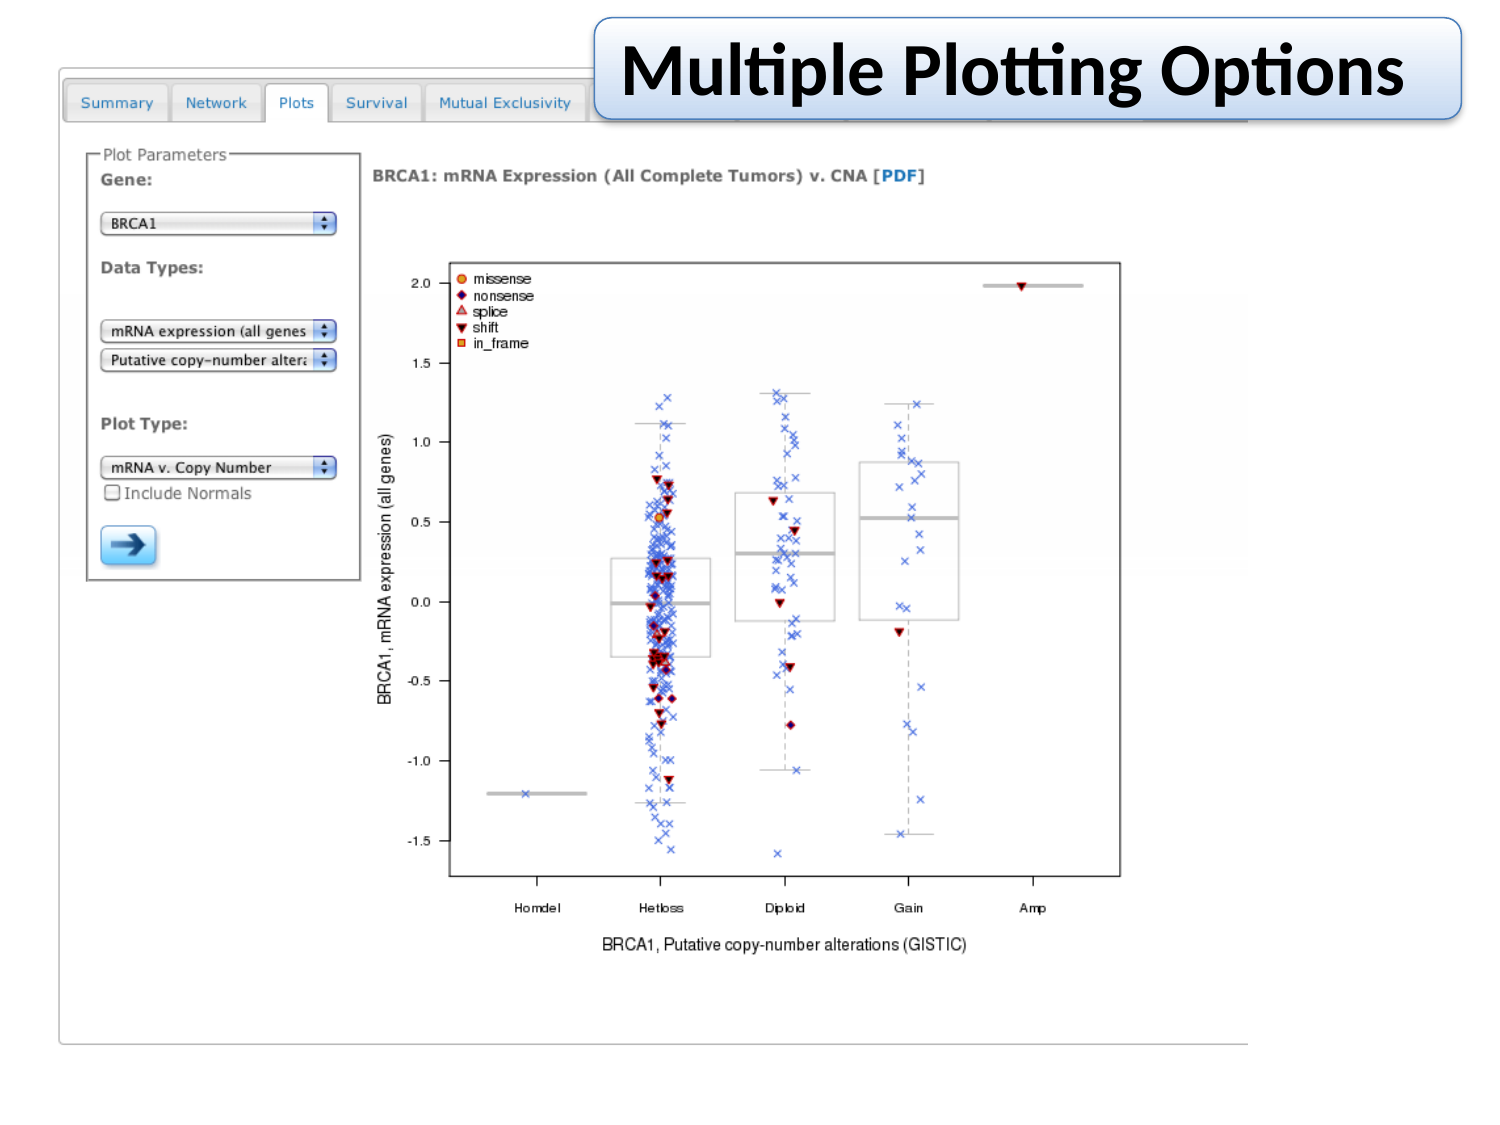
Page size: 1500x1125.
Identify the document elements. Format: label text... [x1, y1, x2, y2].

picture [52, 57, 1248, 1050]
text_box [1252, 16, 1463, 120]
text_box [593, 17, 606, 56]
text_box Multiple Plotting Options [606, 13, 1422, 118]
